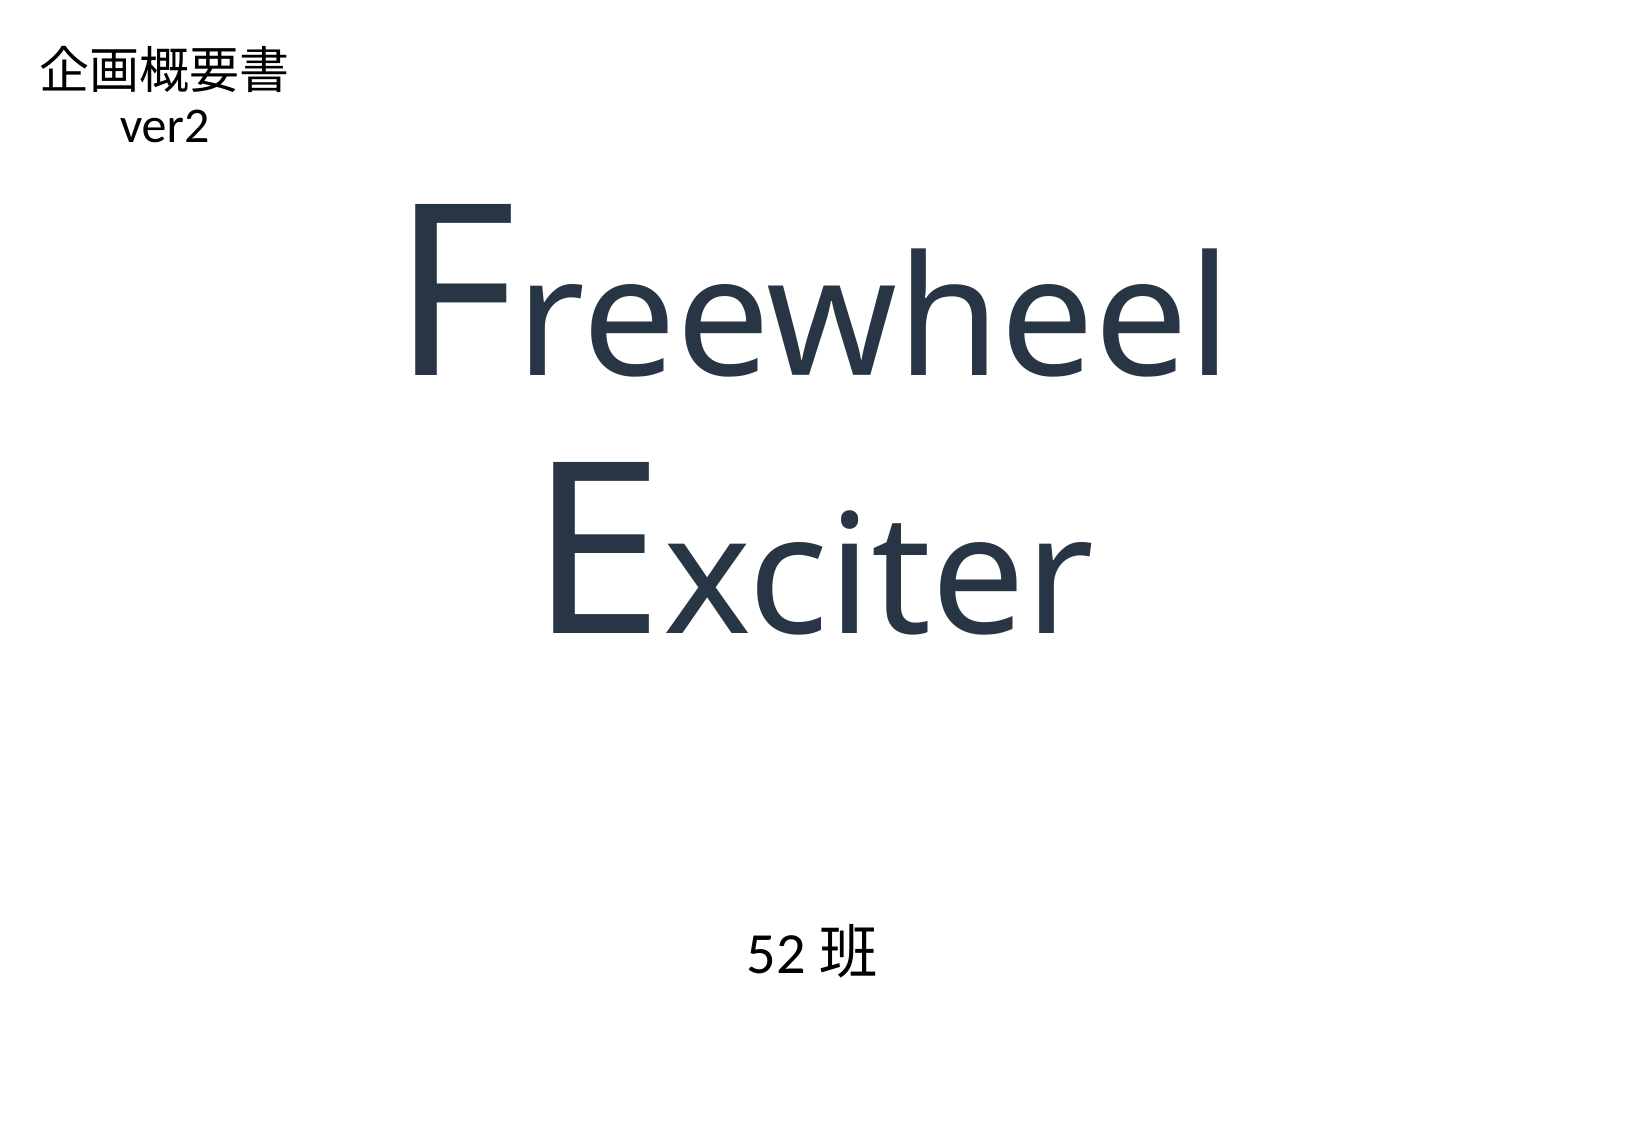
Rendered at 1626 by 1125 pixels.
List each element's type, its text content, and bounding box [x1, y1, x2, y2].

text_box 企画概要書 ver2 [26, 29, 303, 169]
text_box 52班 [390, 866, 1235, 1043]
text_box Freewheel Exciter [138, 269, 1487, 585]
